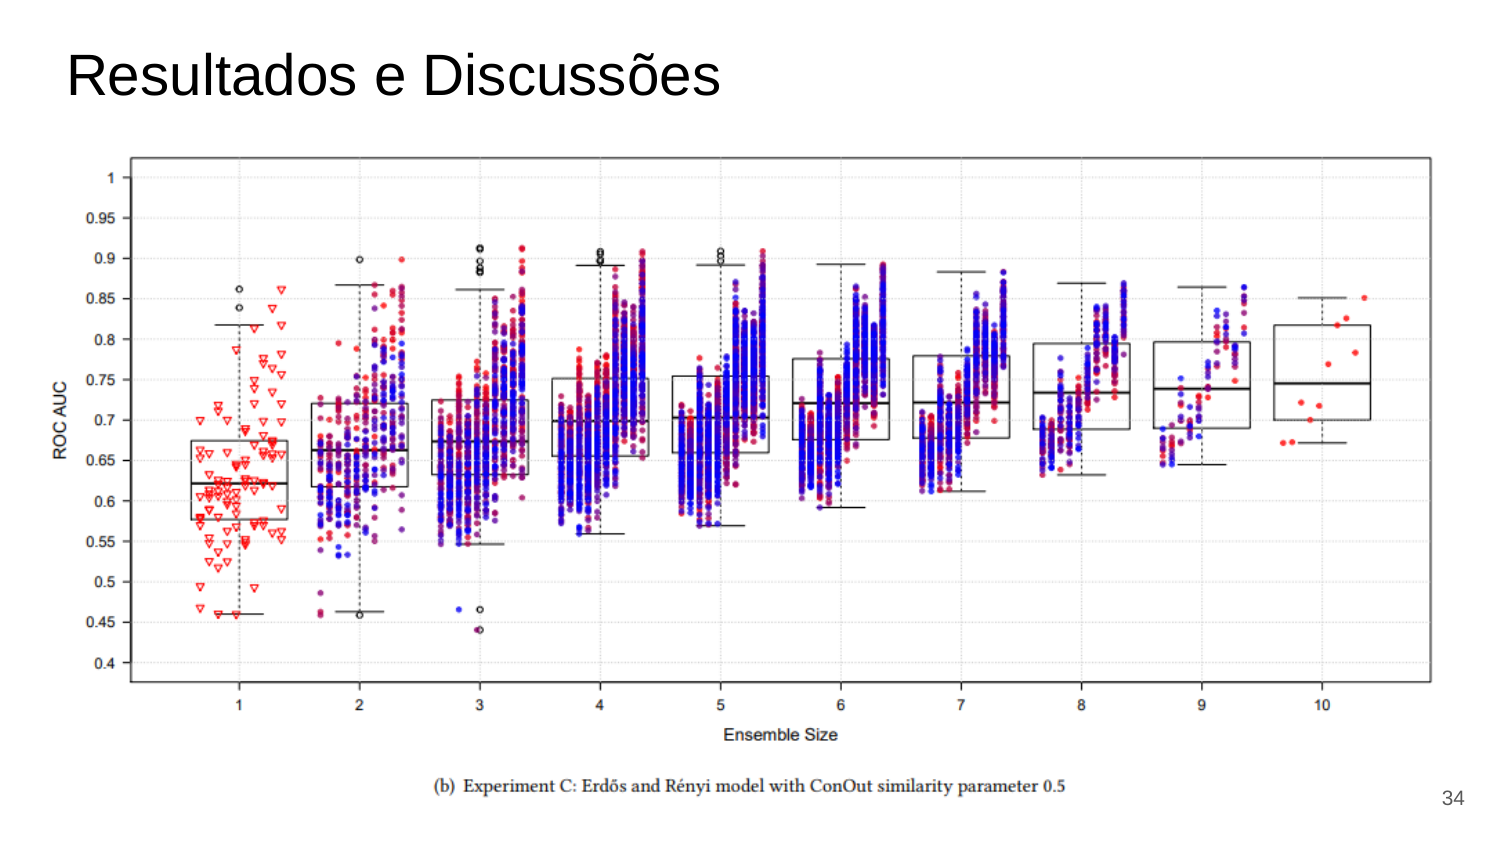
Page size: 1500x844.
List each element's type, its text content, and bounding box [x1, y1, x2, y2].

picture [0, 117, 1500, 822]
title Resultados e Discussões [51, 21, 1449, 115]
